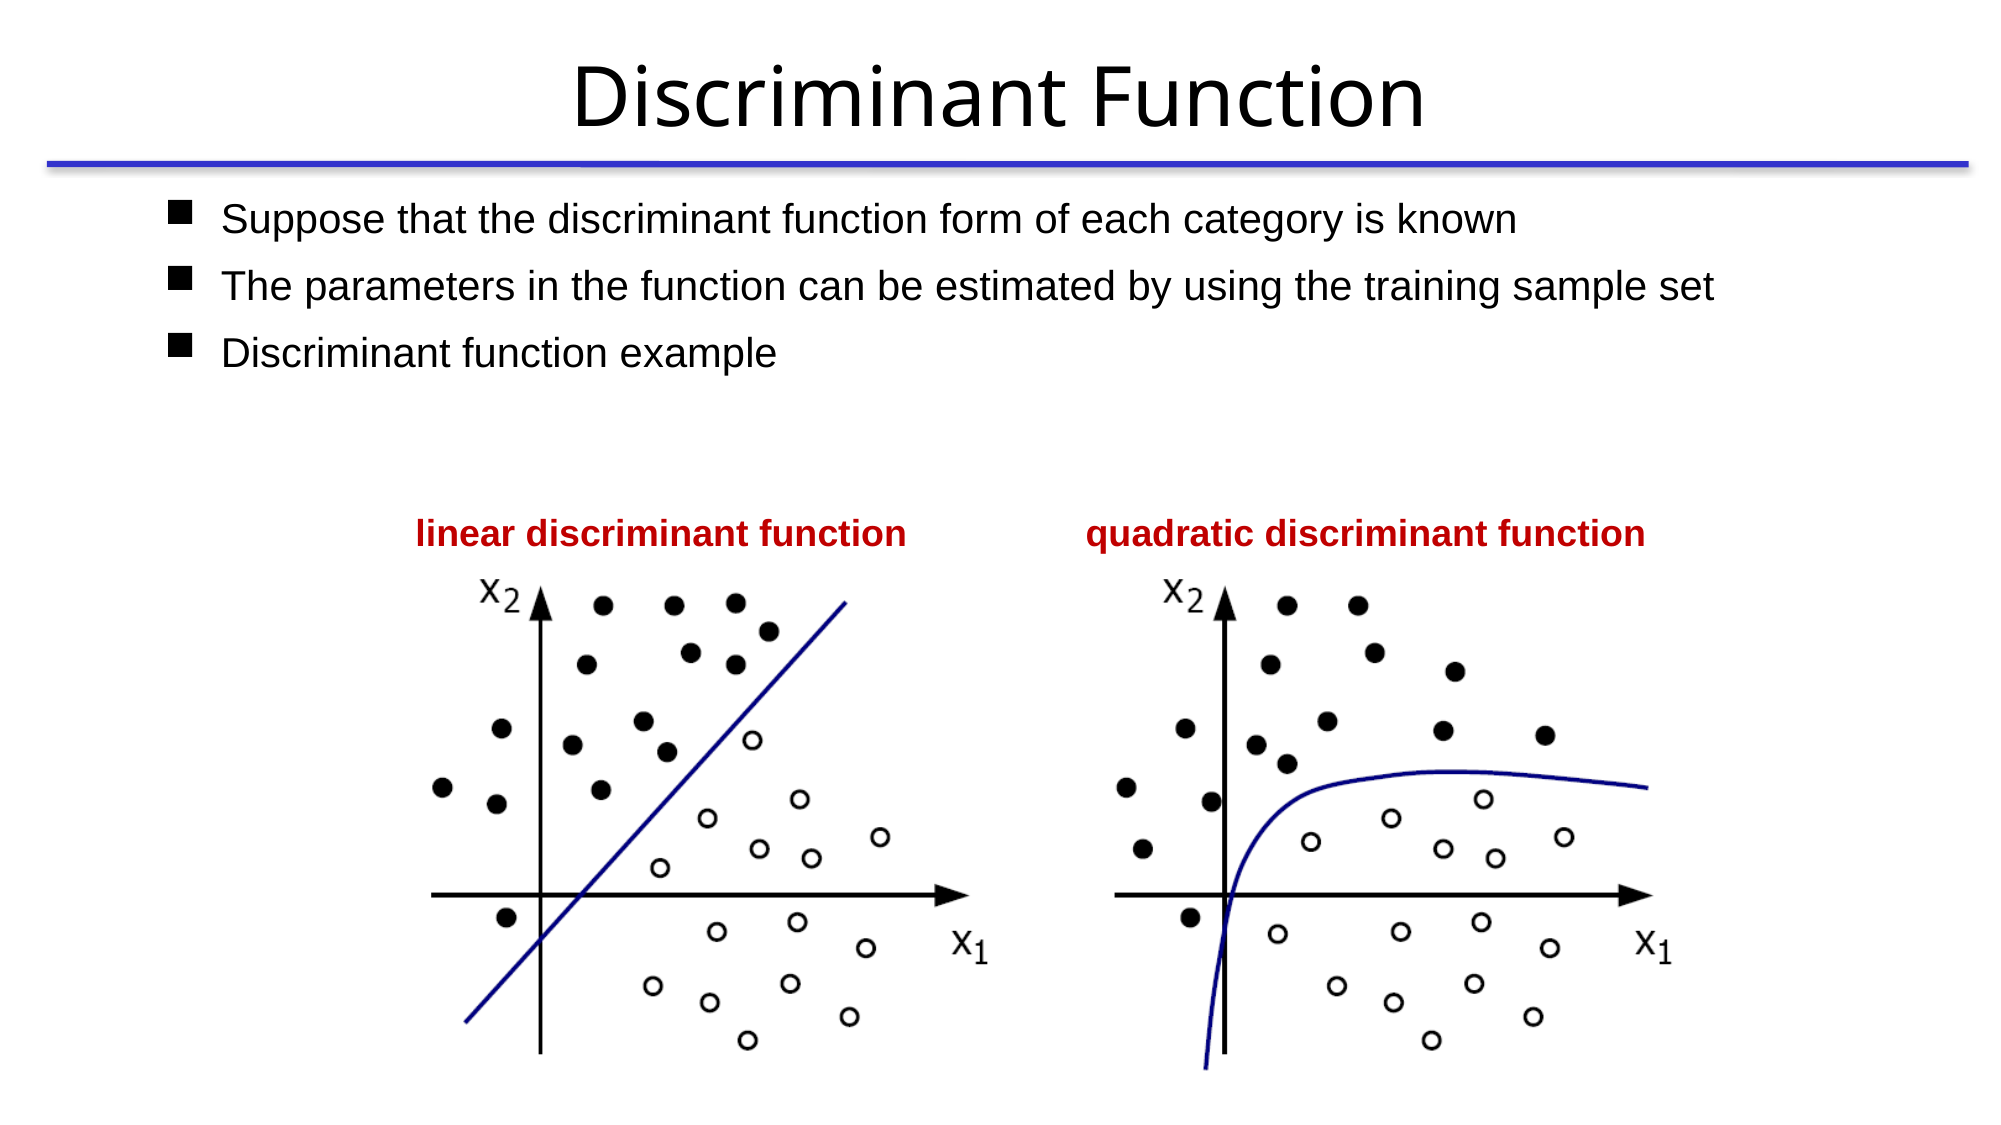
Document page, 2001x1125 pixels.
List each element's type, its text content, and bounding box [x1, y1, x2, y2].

text_box quadratic discriminant function [1041, 501, 1691, 562]
text_box linear discriminant function [369, 501, 954, 562]
picture [409, 561, 1681, 1083]
list Suppose that the discriminant function form of each category is known The parameters in the function can be estimated by using the training sample set Discriminant function example [149, 184, 1961, 1063]
title Discriminant Function [0, 31, 2000, 156]
